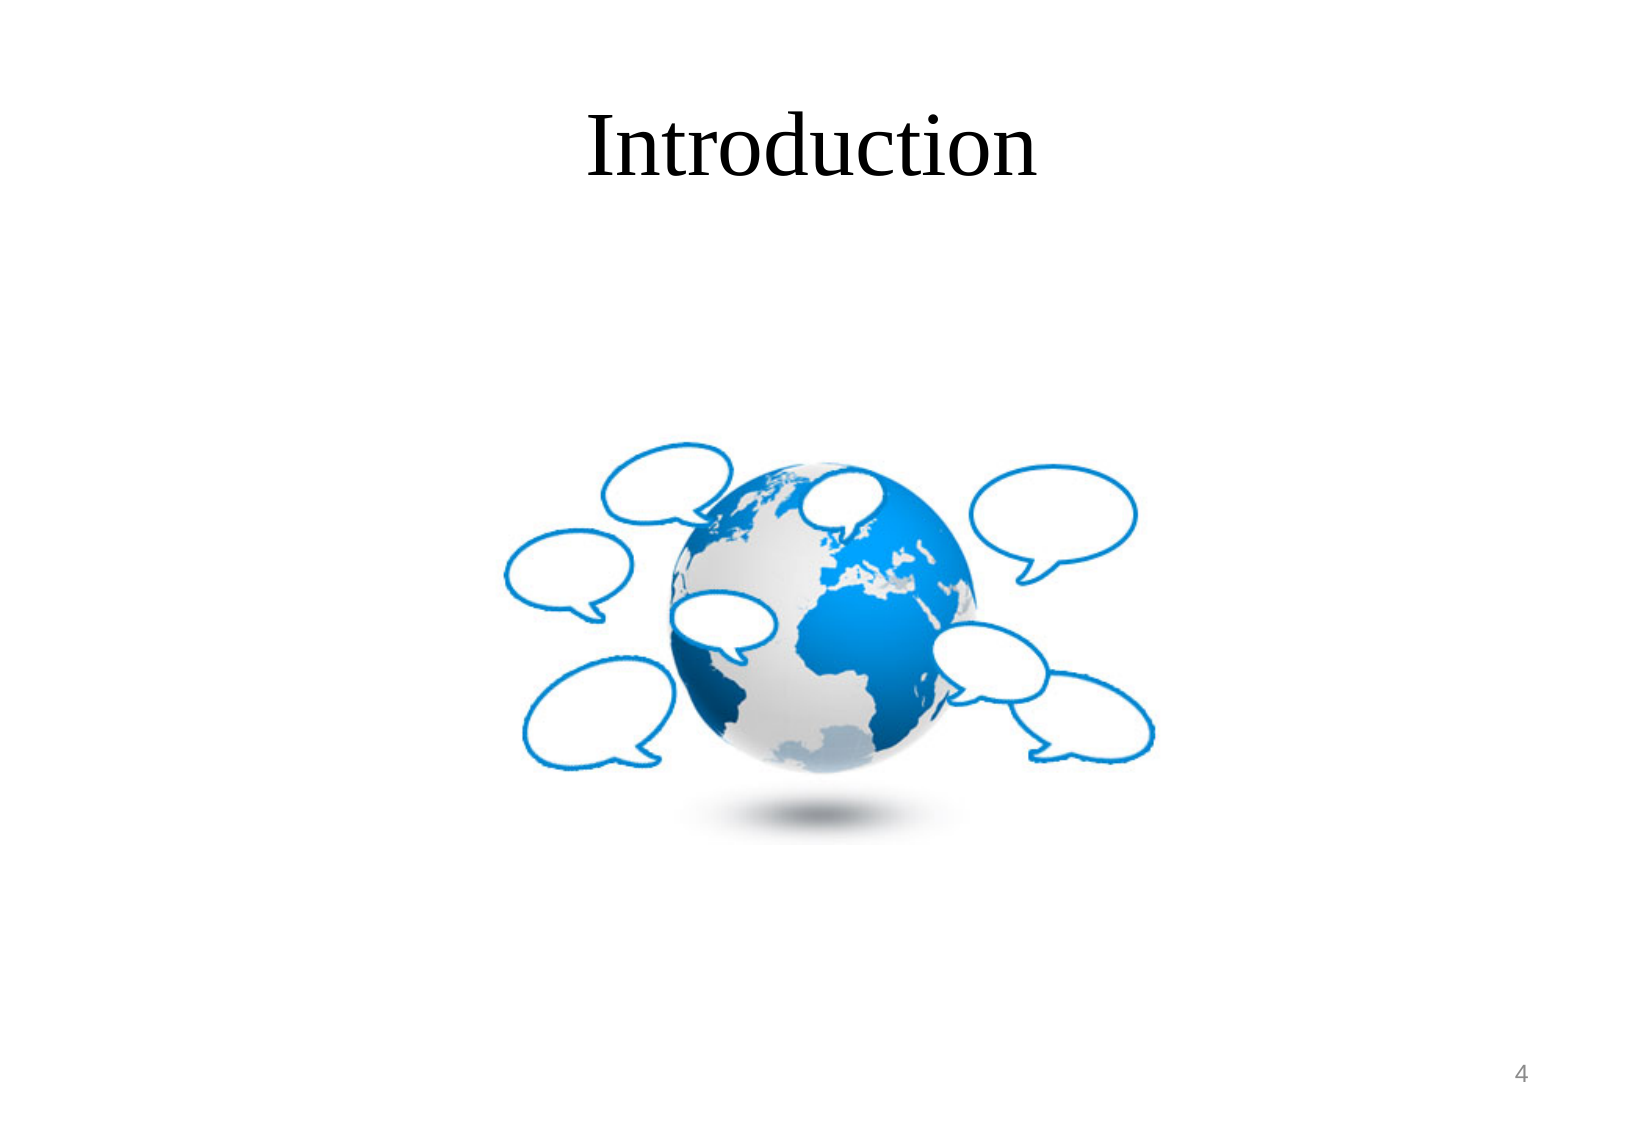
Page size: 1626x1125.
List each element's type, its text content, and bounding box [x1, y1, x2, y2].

slide_number 4 [1164, 1042, 1544, 1103]
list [421, 422, 1204, 845]
title Introduction [81, 45, 1544, 233]
